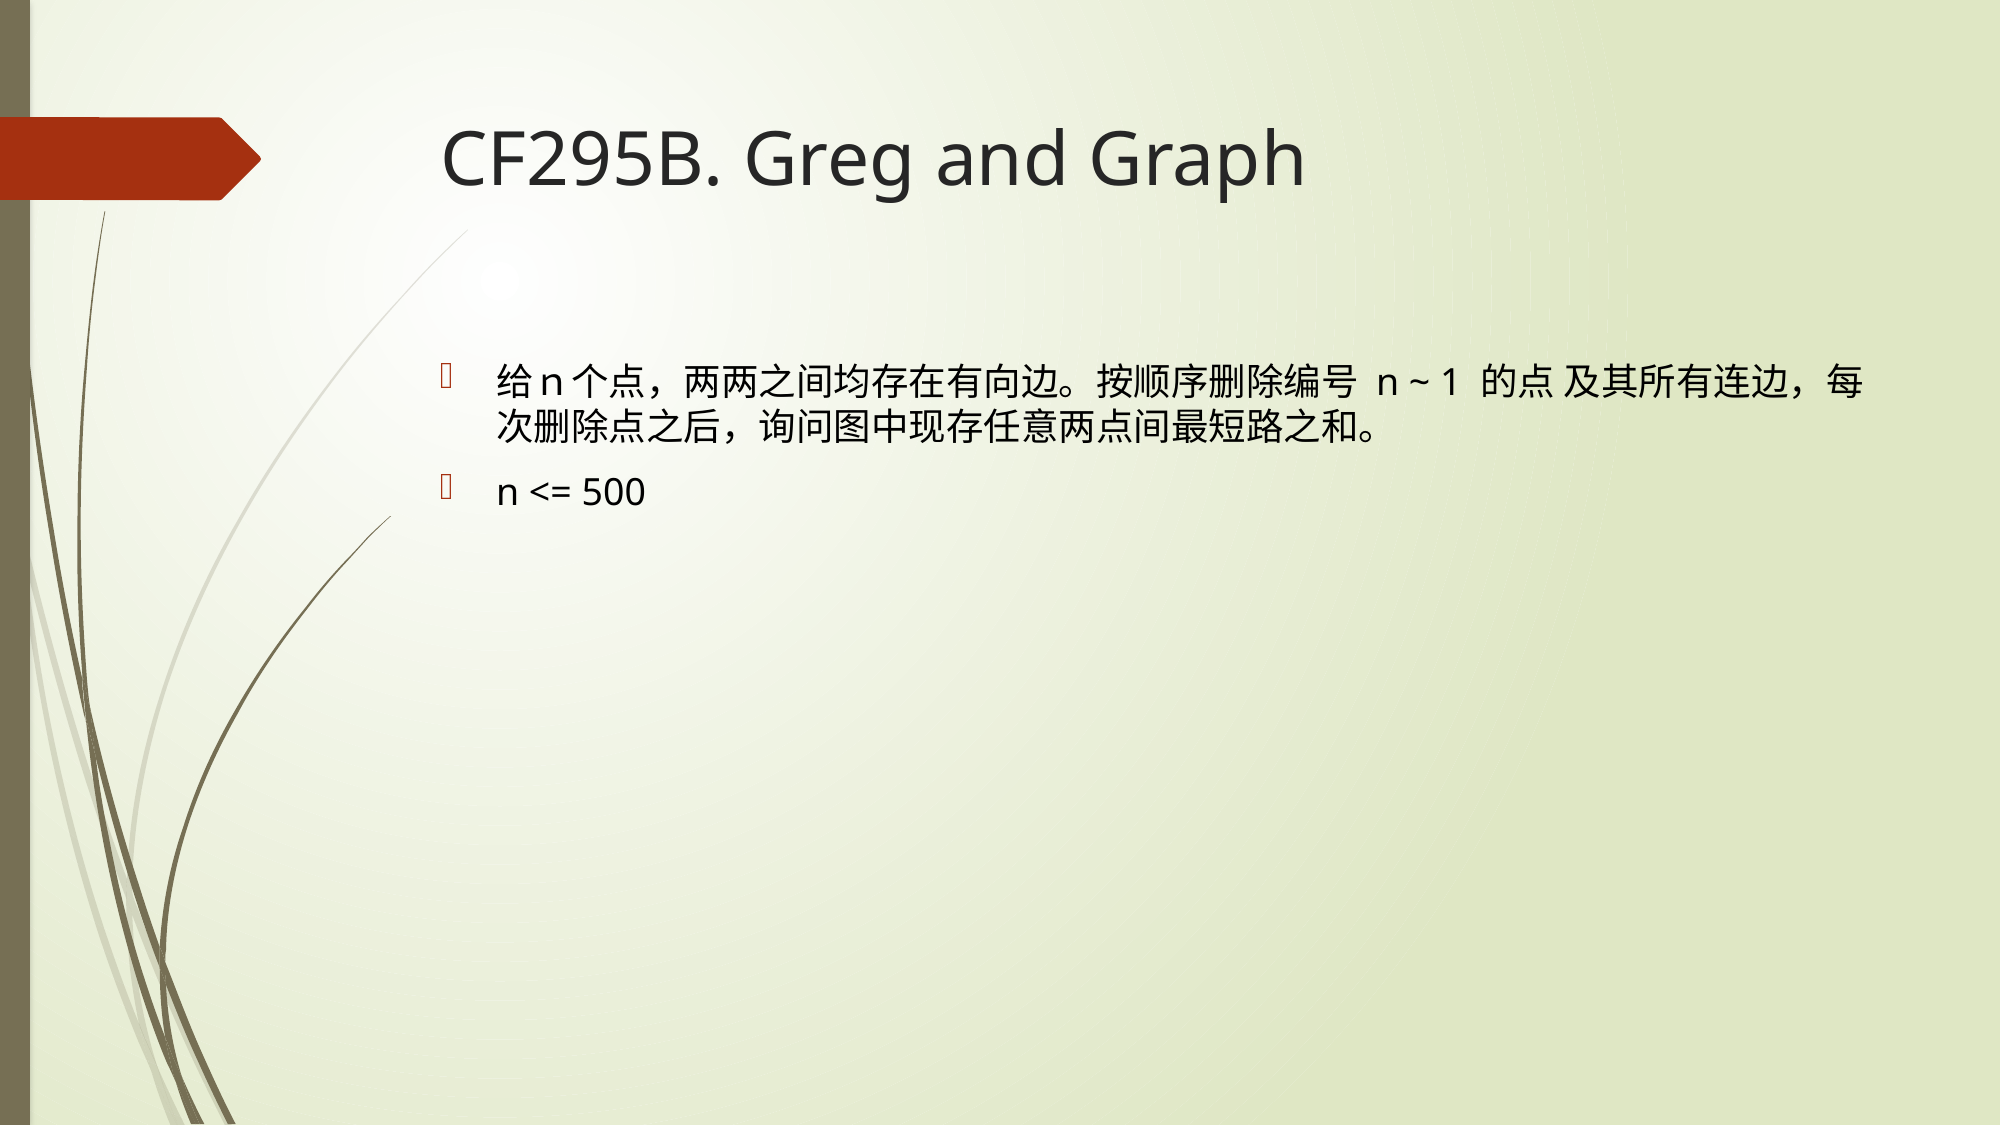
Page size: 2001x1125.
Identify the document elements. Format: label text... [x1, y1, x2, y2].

title CF295B. Greg and Graph [425, 102, 1888, 313]
list 给ｎ个点，两两之间均存在有向边。按顺序删除编号 n ~ 1 的点 及其所有连边，每次删除点之后，询问图中现存任意两点间最短路之和。 n <= 500 [424, 350, 1888, 970]
